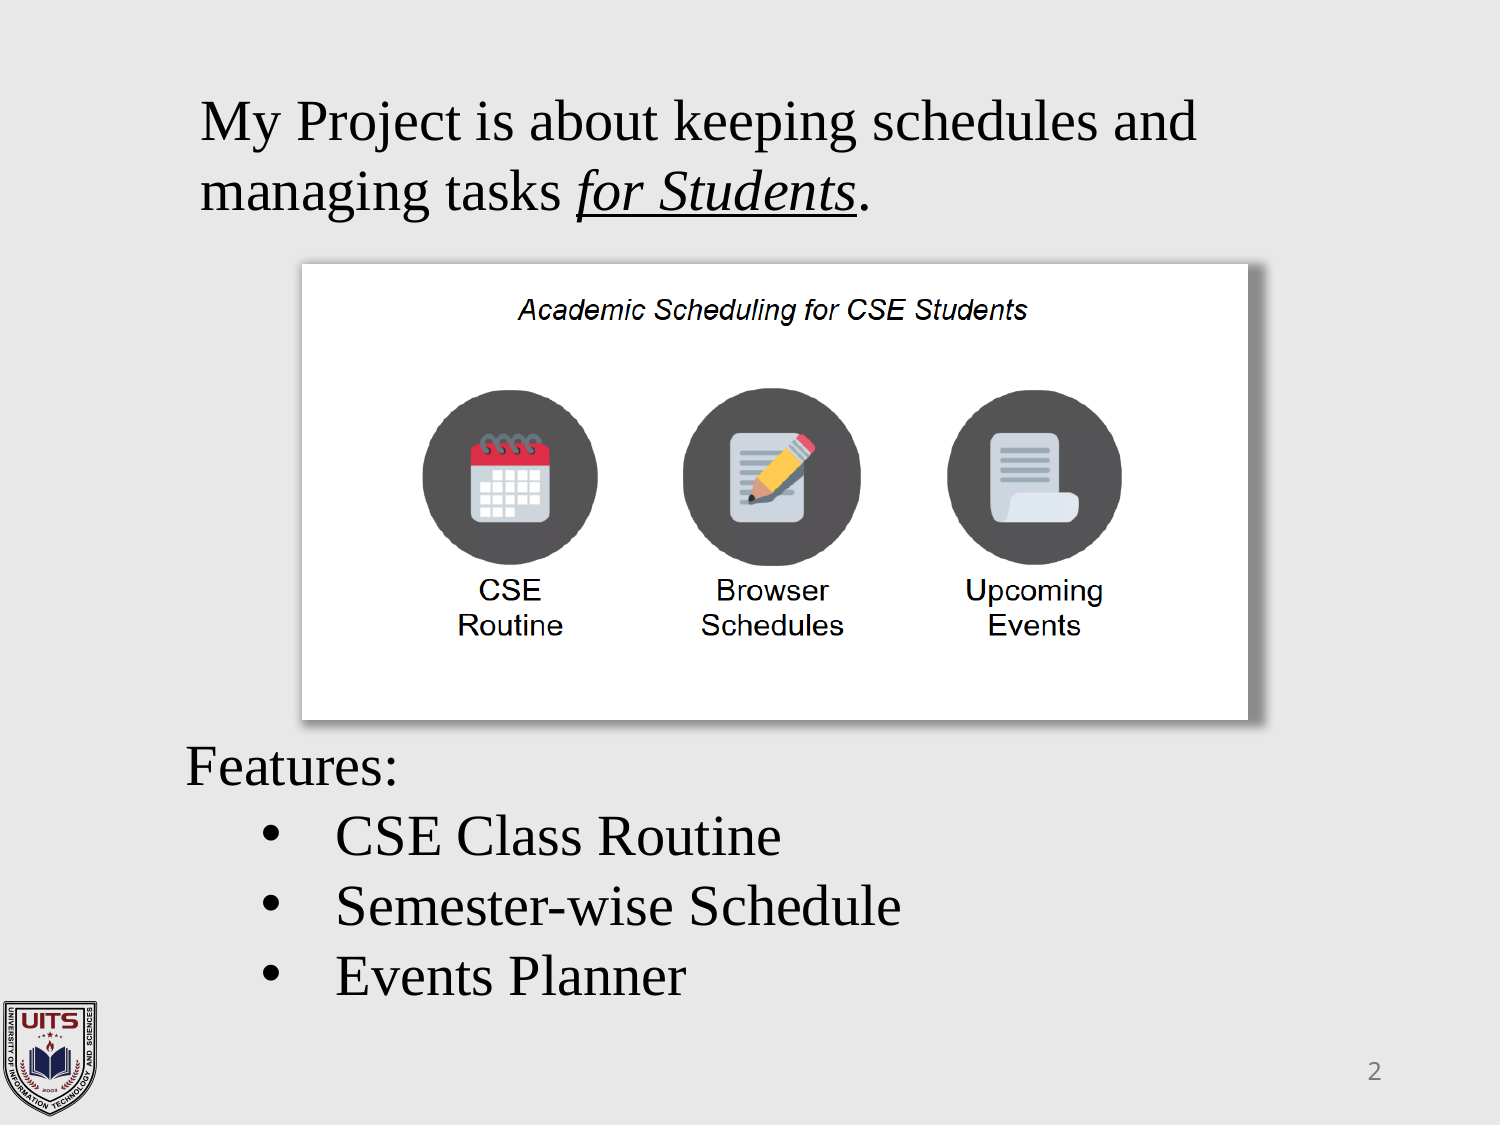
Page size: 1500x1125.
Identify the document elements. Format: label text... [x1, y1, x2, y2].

picture [301, 263, 1248, 721]
slide_number 2 [1059, 1042, 1397, 1103]
picture [0, 999, 104, 1125]
text_box Features: CSE Class Routine Semester-wise Schedule Events Planner [171, 720, 1299, 1015]
text_box My Project is about keeping schedules and managing tasks for Students. [186, 74, 1329, 230]
